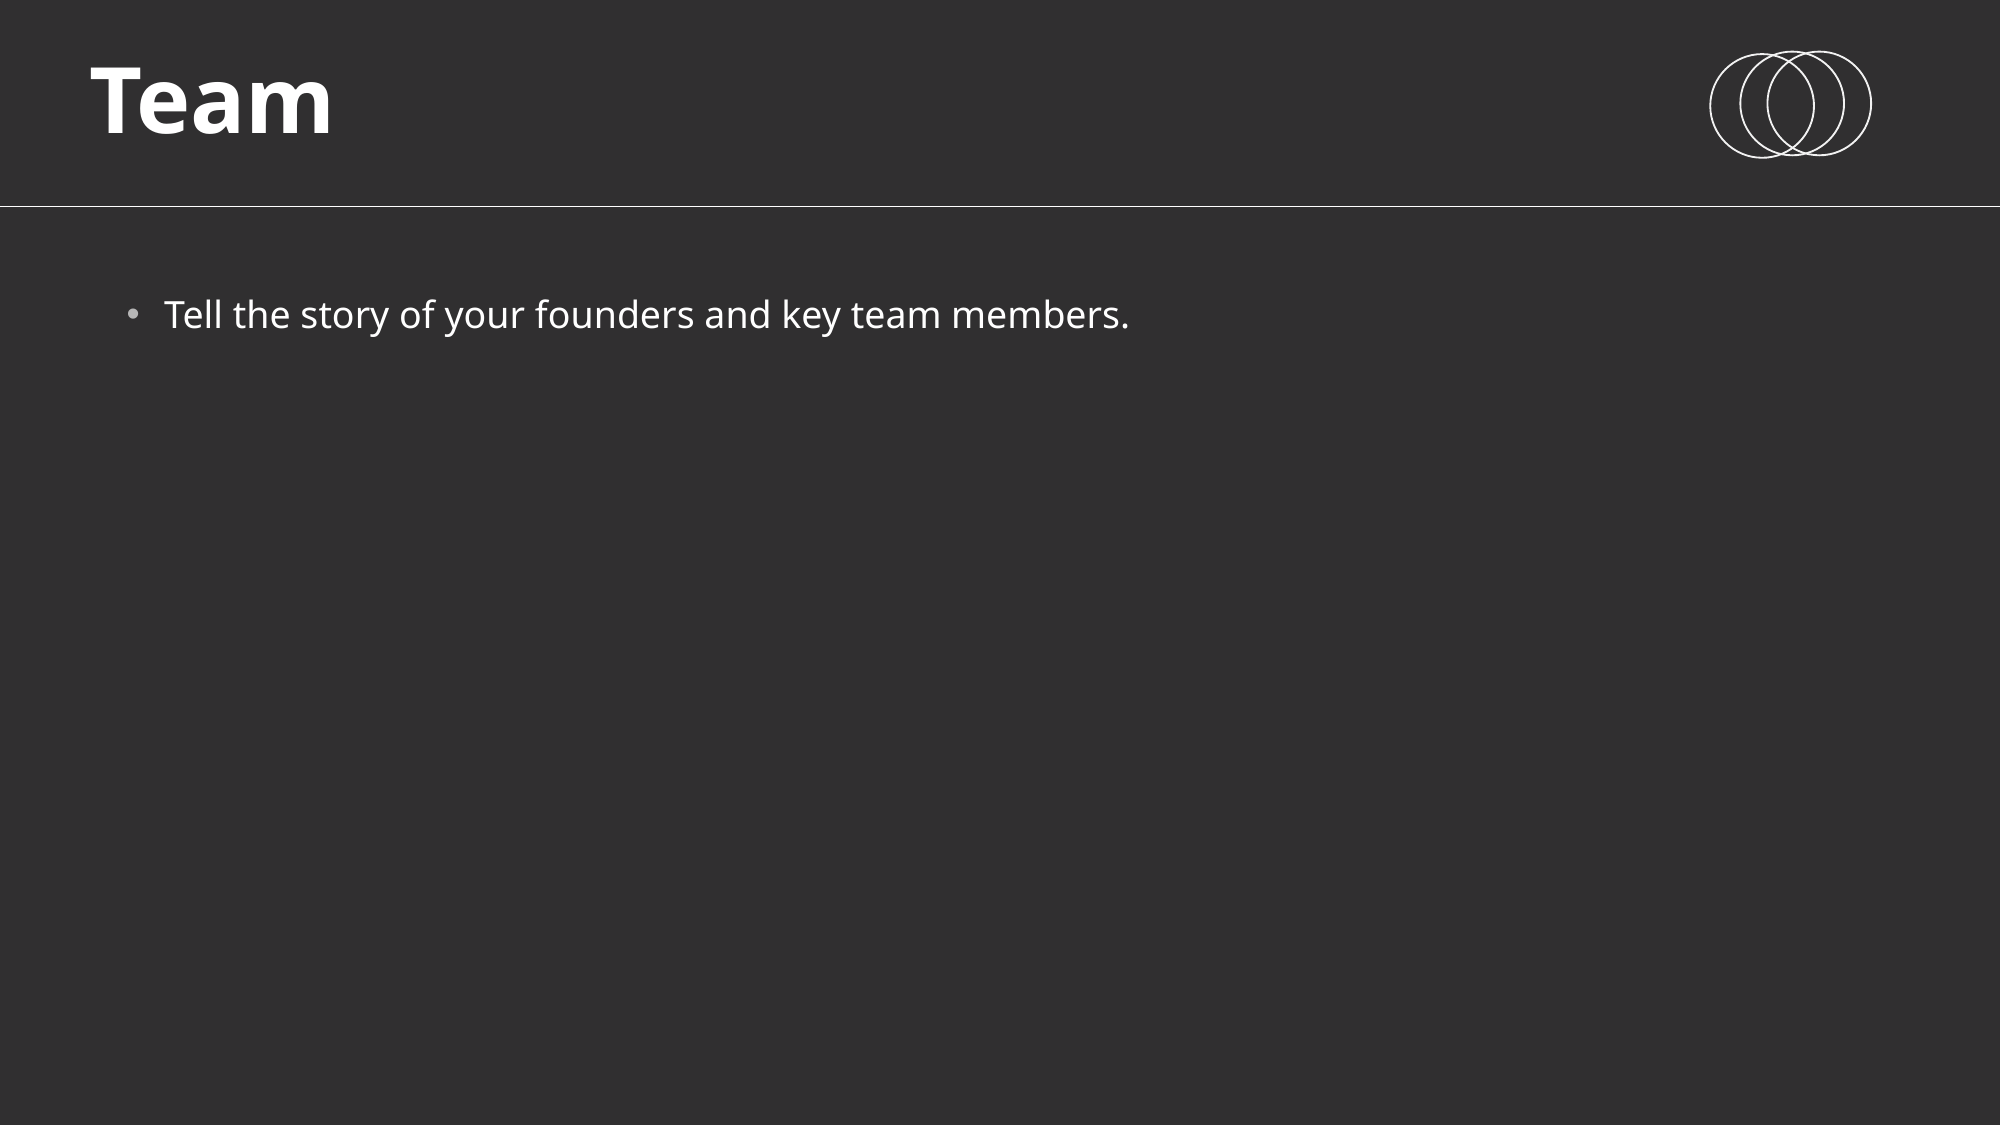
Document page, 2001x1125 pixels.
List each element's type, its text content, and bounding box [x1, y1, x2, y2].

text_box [1709, 50, 1873, 160]
text_box Tell the story of your founders and key team members. [106, 257, 1815, 1058]
title Team [69, 21, 1873, 184]
